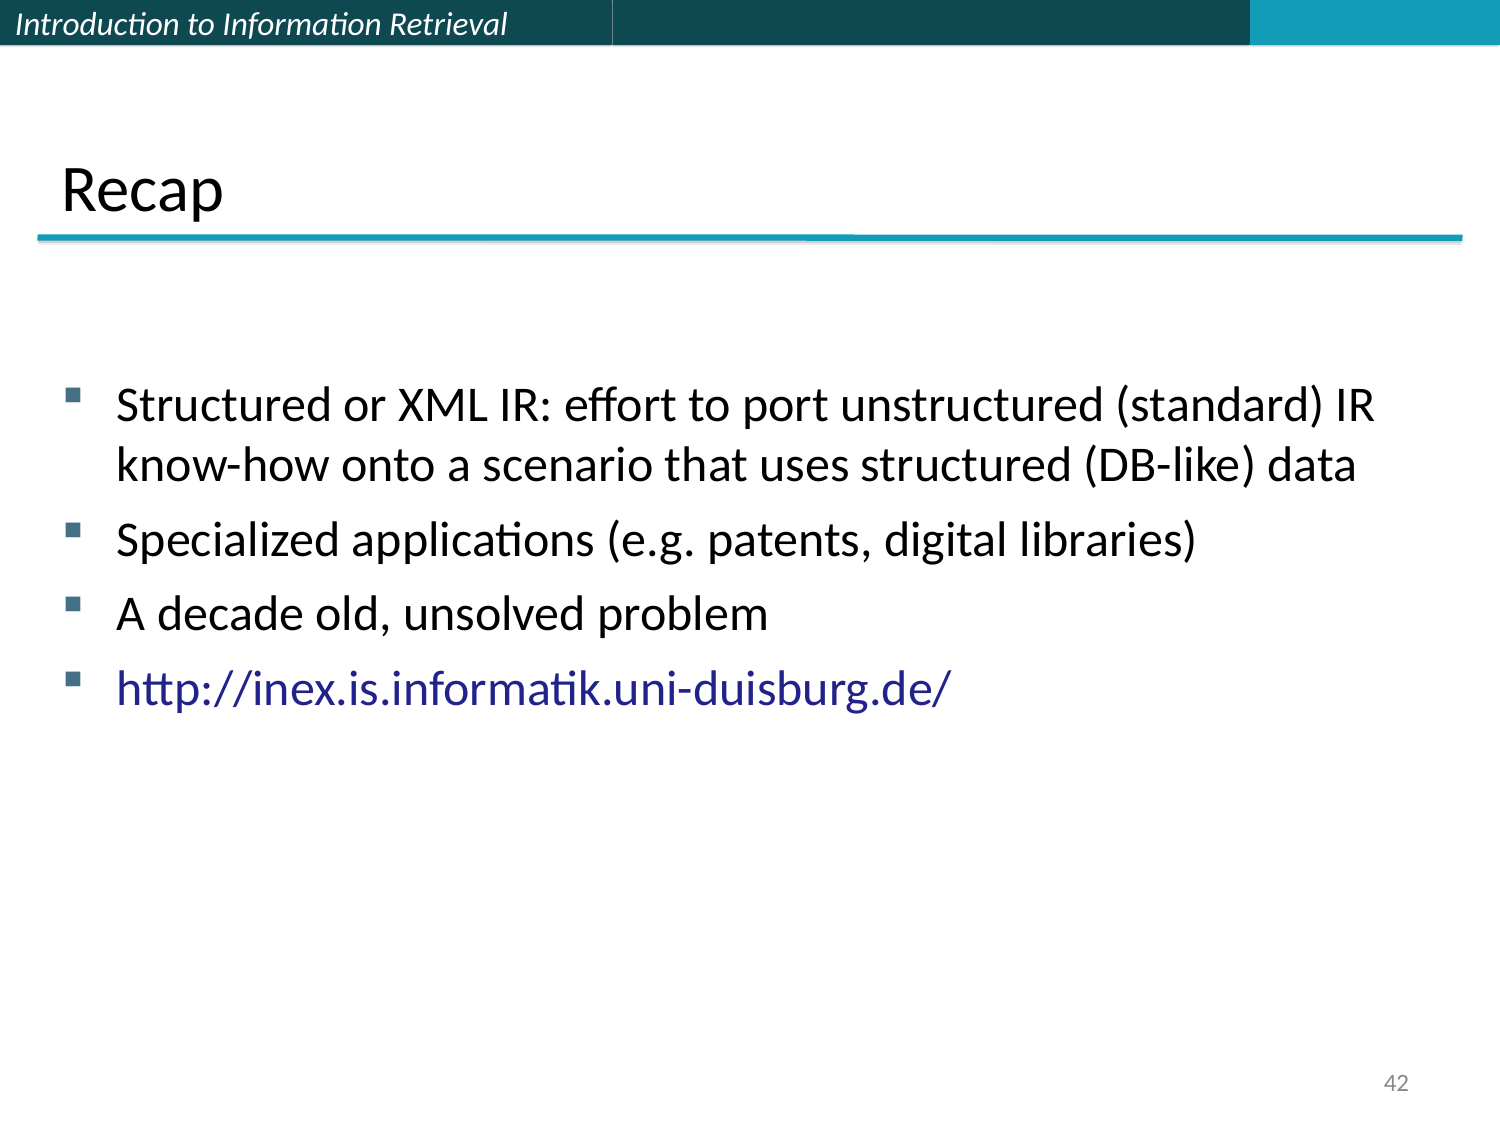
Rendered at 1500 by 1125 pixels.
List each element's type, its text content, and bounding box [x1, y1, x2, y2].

slide_number 42 [1074, 1058, 1425, 1105]
text_box Structured or XML IR: effort to port unstructured (standard) IR know-how onto a scenario that uses structured (DB-like) data Specialized applications (e.g. patents, digital libraries) A decade old, unsolved problem http://inex.is.informatik.uni-duisburg.de/ [46, 364, 1454, 723]
text_box Recap [46, 2, 1454, 233]
